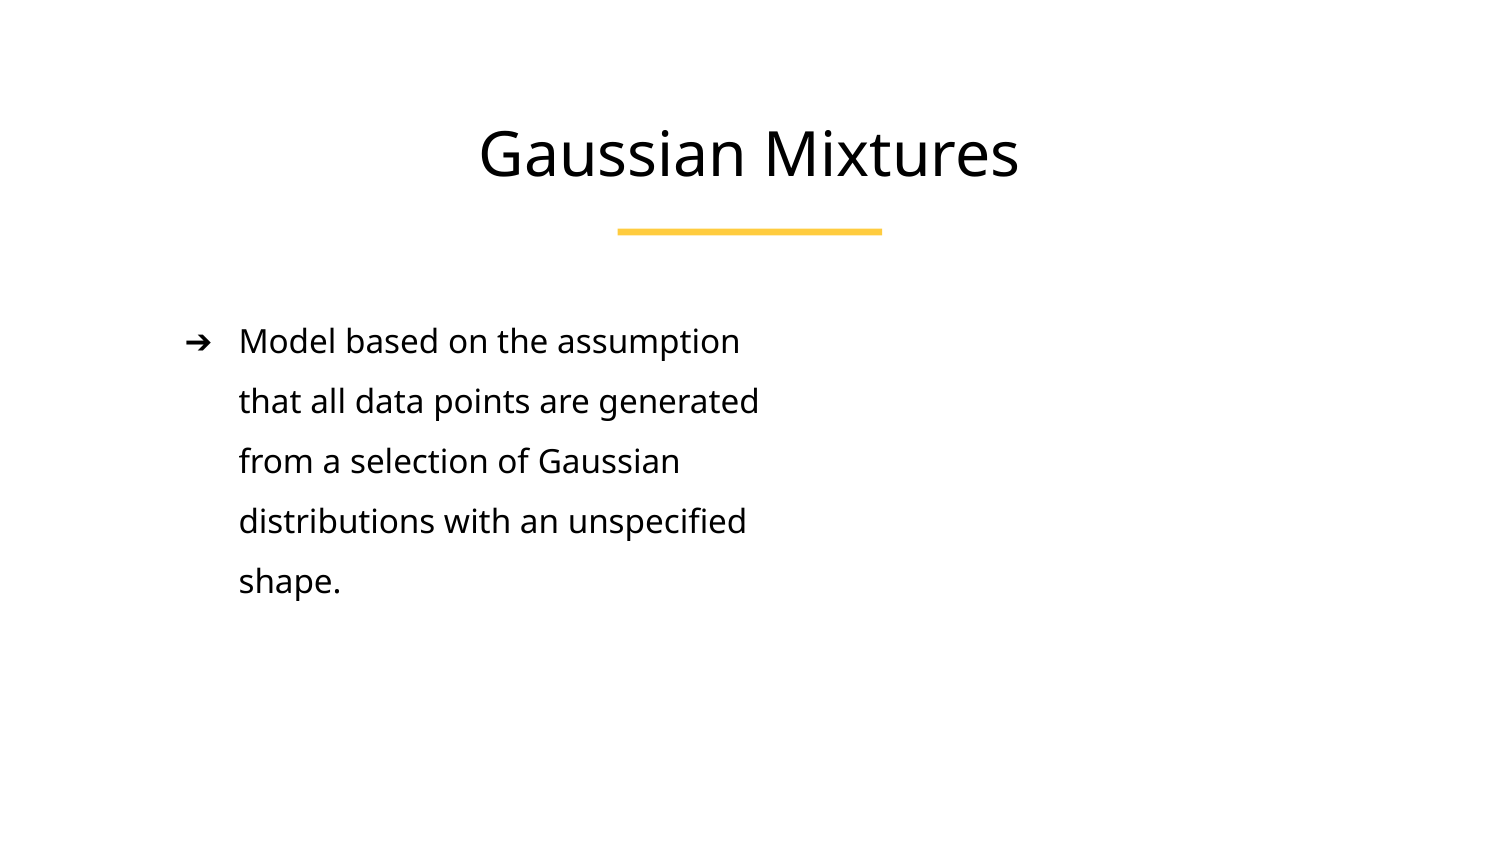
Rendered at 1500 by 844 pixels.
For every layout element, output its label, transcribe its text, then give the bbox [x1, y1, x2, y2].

text_box Model based on the assumption that all data points are generated from a selection of Gaussian distributions with an unspecified shape. [148, 285, 803, 784]
text_box Gaussian Mixtures [0, 99, 1500, 198]
text_box [617, 228, 883, 236]
